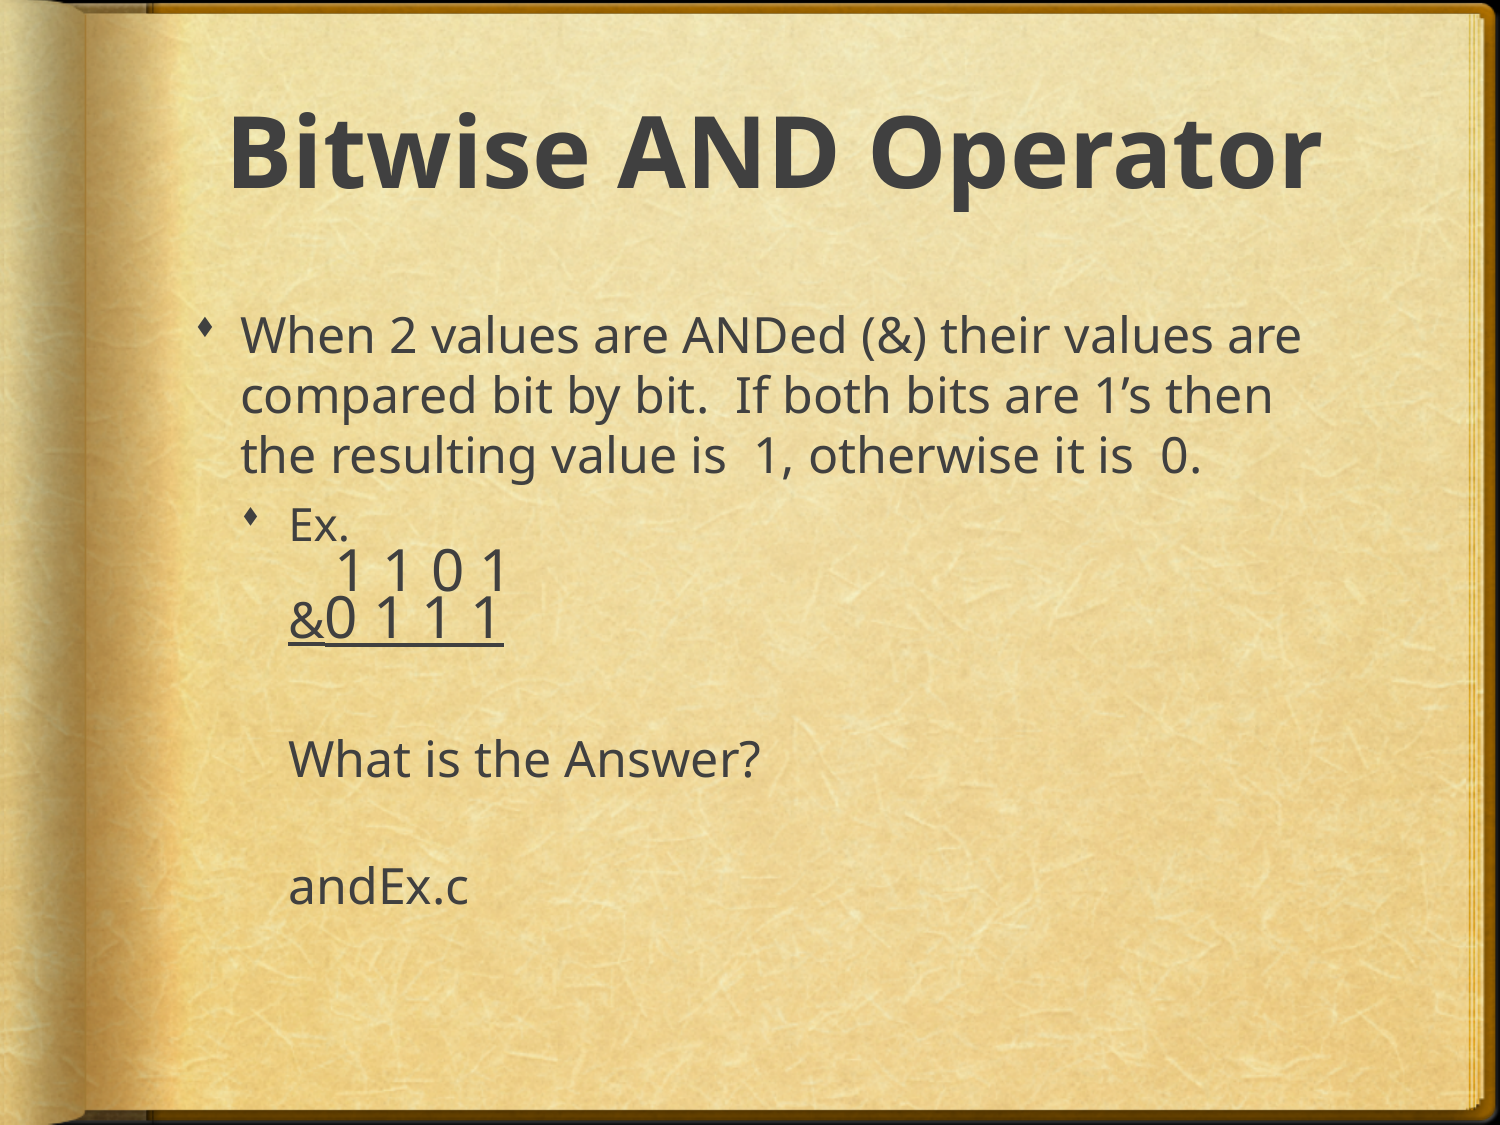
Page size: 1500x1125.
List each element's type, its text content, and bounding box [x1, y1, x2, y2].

list When 2 values are ANDed (&) their values are compared bit by bit. If both bits are 1’s then the resulting value is 1, otherwise it is 0. Ex. 1 1 0 1 &0 1 1 1 What is the Answer? andEx.c [178, 295, 1372, 1005]
title Bitwise AND Operator [178, 45, 1372, 265]
picture [0, 0, 1500, 1125]
